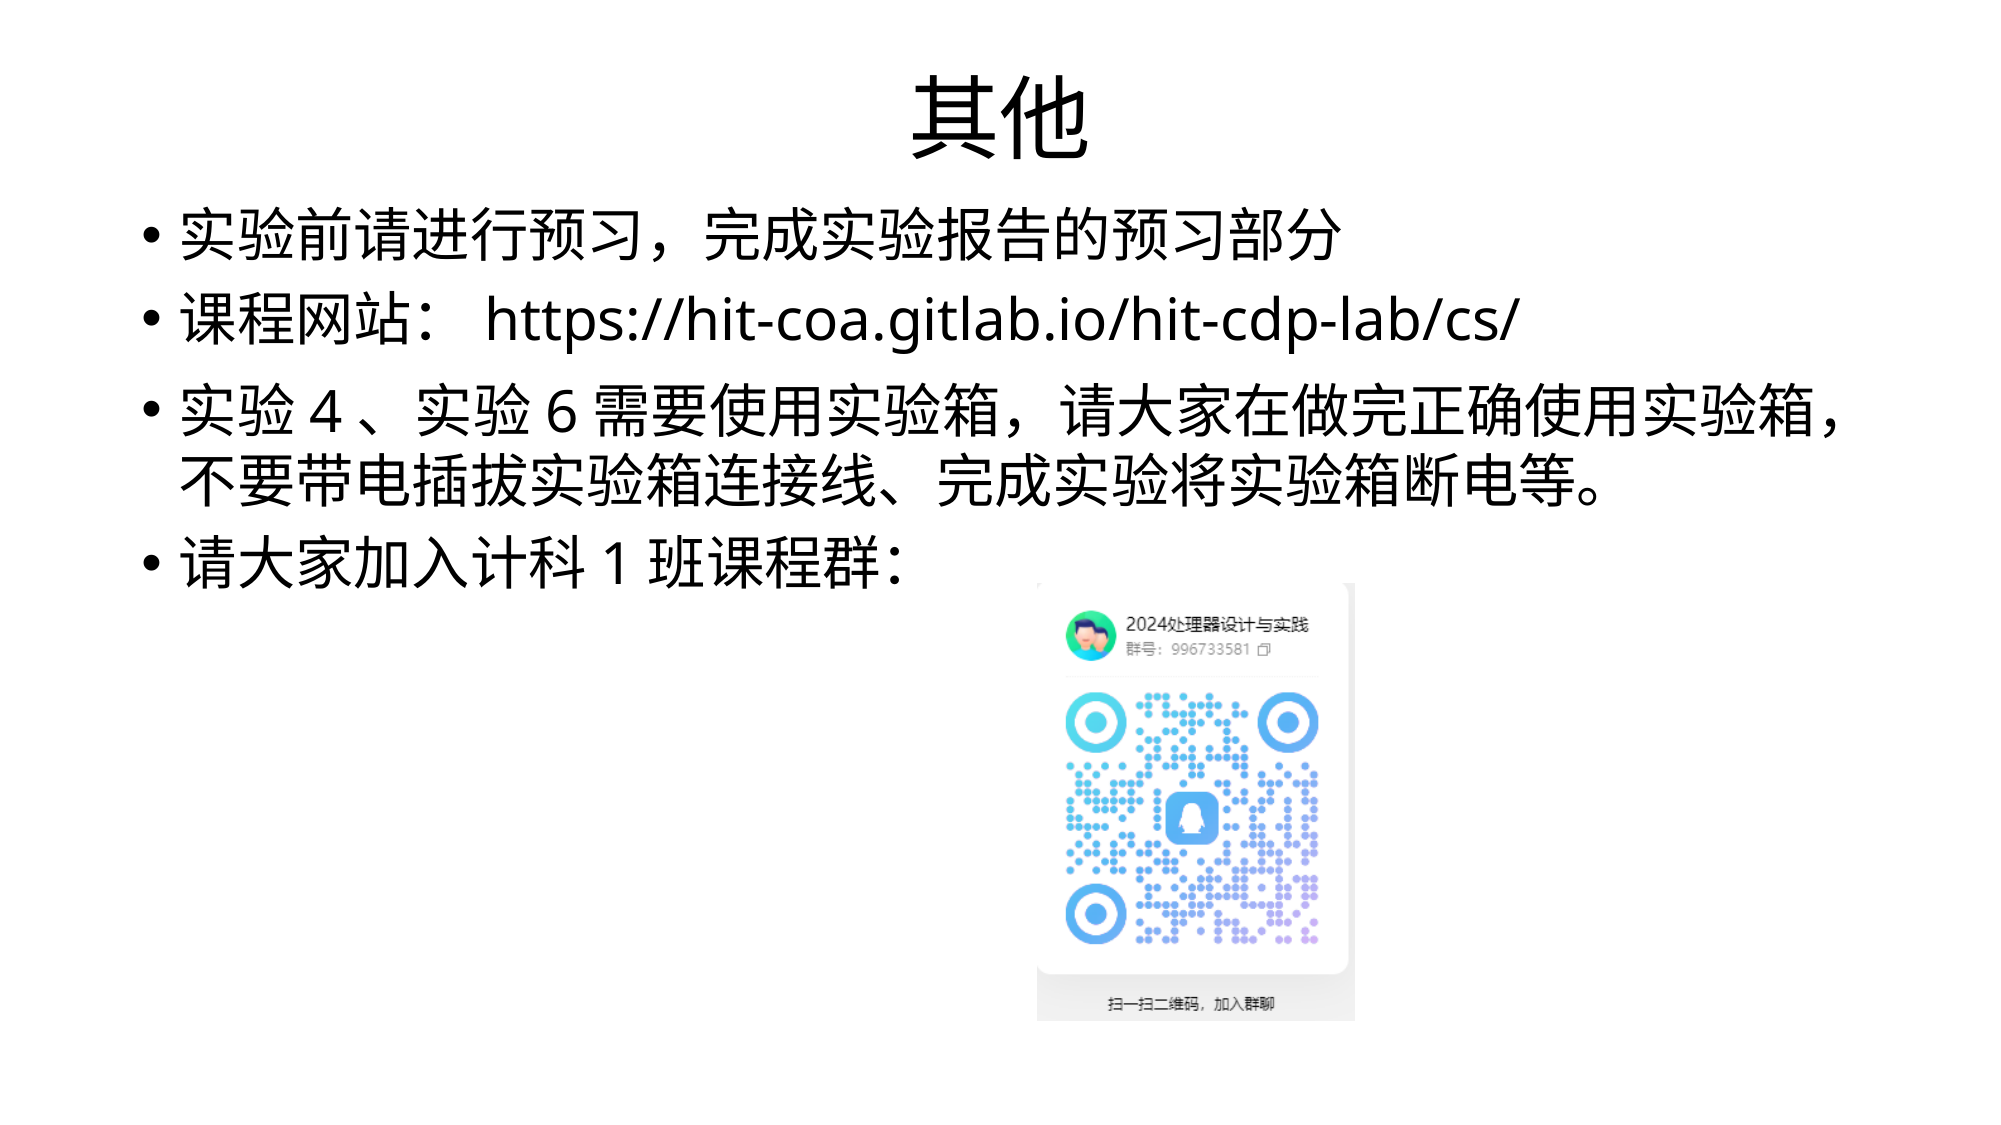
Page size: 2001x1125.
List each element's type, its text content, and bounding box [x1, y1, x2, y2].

picture [1037, 583, 1355, 1021]
list 实验前请进行预习，完成实验报告的预习部分 课程网站：https://hit-coa.gitlab.io/hit-cdp-lab/cs/ 实验4、实验6需要使用实验箱，请大家在做完正确使用实验箱，不要带电插拔实验箱连接线、完成实验将实验箱断电等。 请大家加入计科1班课程群： [126, 198, 1852, 969]
title 其他 [137, 14, 1863, 232]
